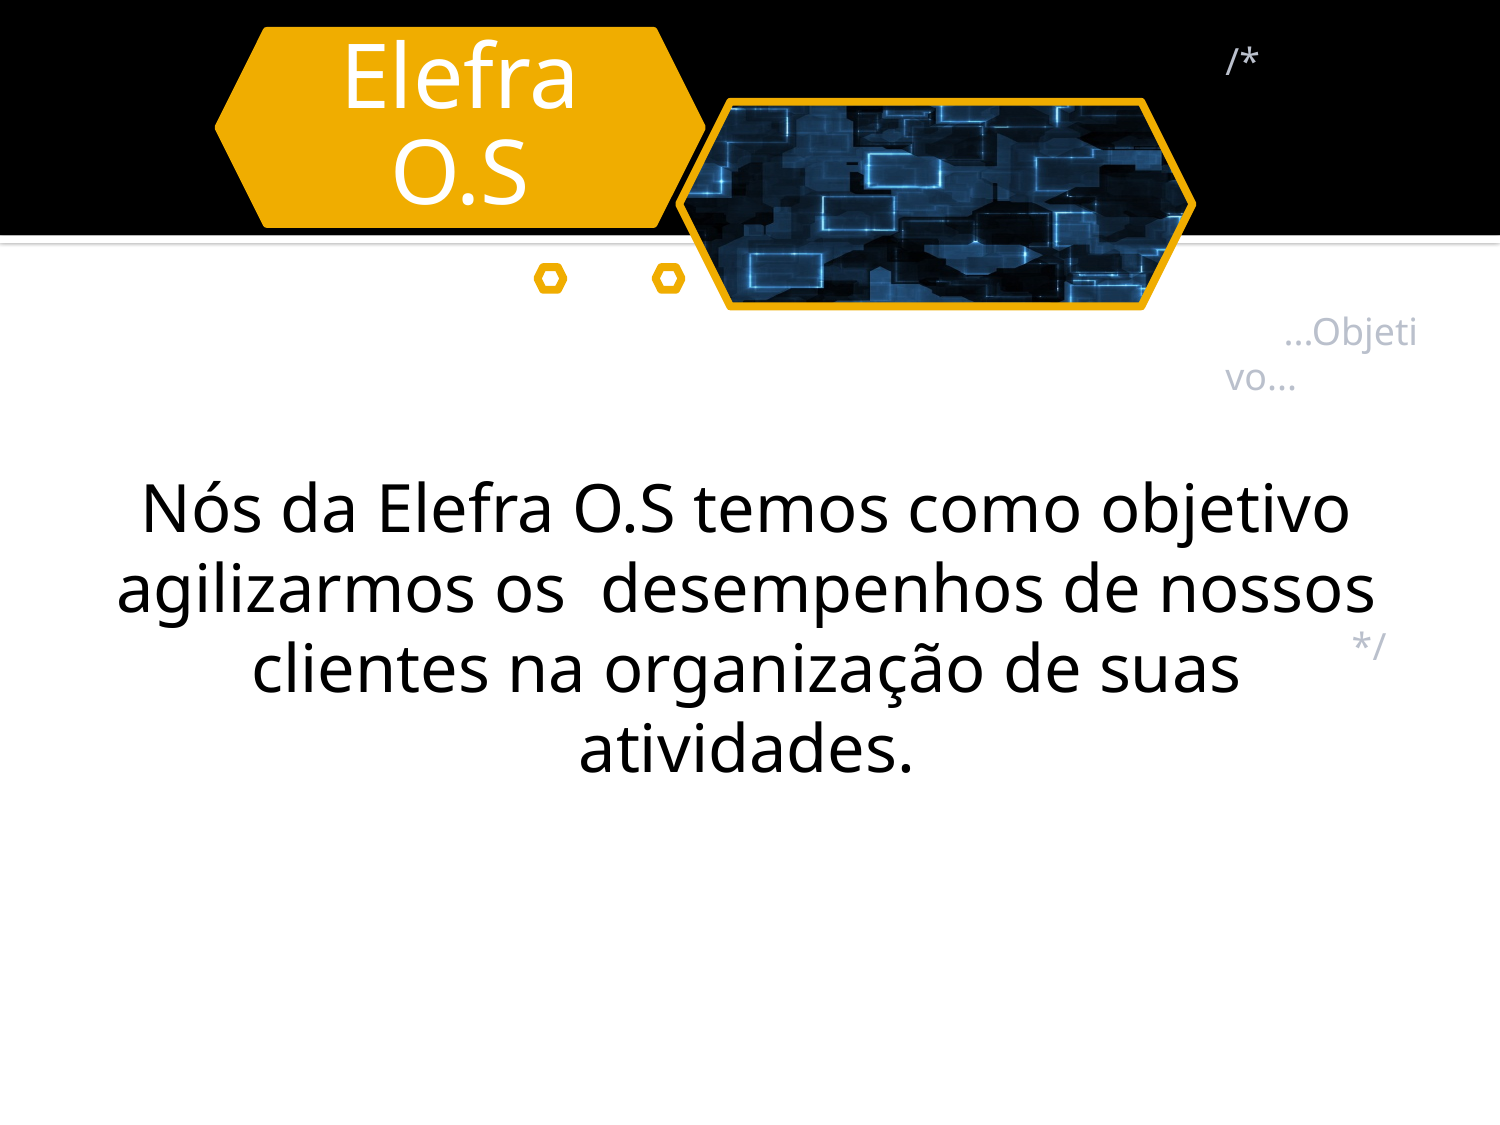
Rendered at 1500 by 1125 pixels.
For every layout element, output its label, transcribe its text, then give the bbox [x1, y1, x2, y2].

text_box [206, 19, 1199, 315]
list Nós da Elefra O.S temos como objetivo agilizarmos os desempenhos de nossos clientes na organização de suas atividades. [75, 291, 1425, 1050]
text_box /* ...Objetivo... */ [1210, 30, 1444, 676]
